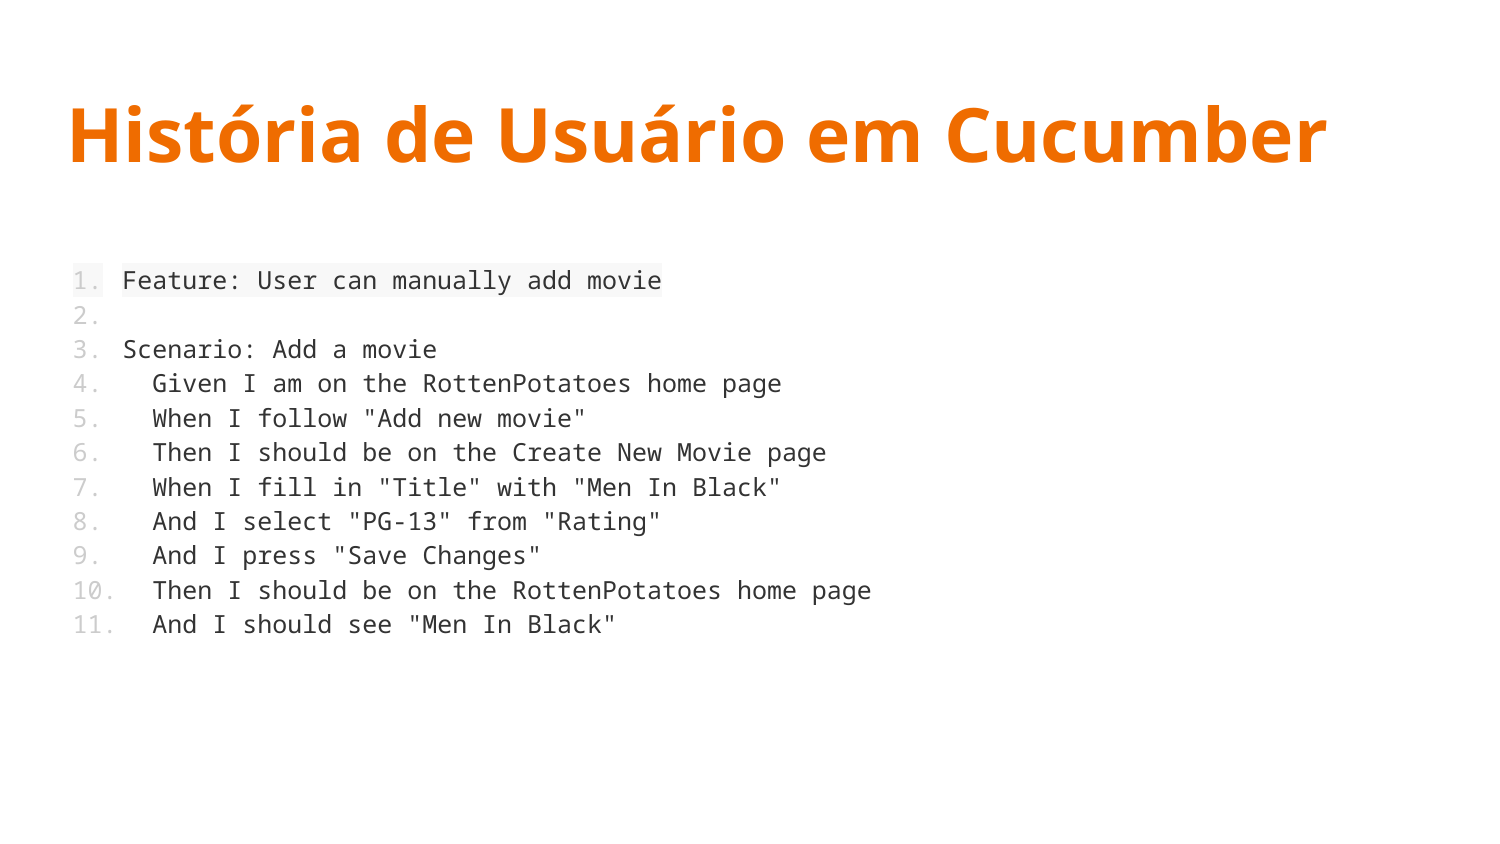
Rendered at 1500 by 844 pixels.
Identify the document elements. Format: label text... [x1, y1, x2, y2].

list Feature: User can manually add movie Scenario: Add a movie Given I am on the RottenPotatoes home page When I follow "Add new movie" Then I should be on the Create New Movie page When I fill in "Title" with "Men In Black" And I select "PG-13" from "Rating" And I press "Save Changes" Then I should be on the RottenPotatoes home page And I should see "Men In Black" [51, 245, 939, 829]
title História de Usuário em Cucumber [51, 72, 1449, 189]
